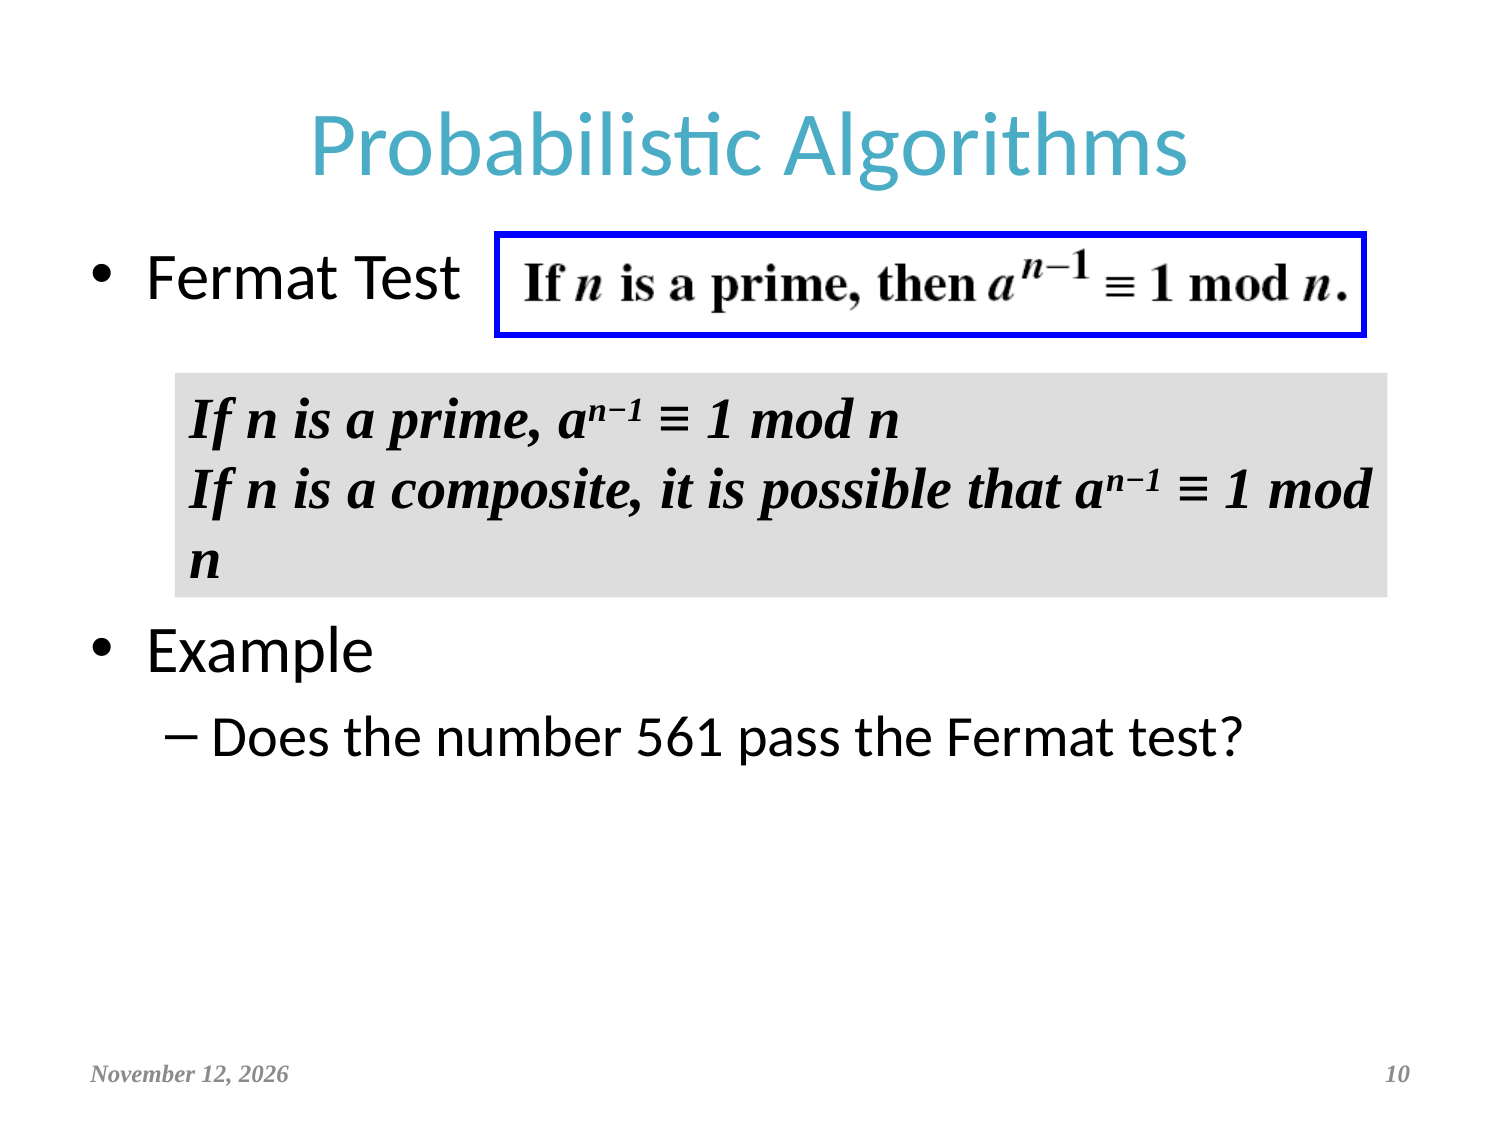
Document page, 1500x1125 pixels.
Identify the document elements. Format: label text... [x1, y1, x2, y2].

text_box If n is a prime, an−1 ≡ 1 mod n If n is a composite, it is possible that an−1 ≡ 1 mod n [174, 372, 1388, 598]
picture [499, 237, 1361, 333]
title Probabilistic Algorithms [75, 45, 1425, 224]
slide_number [75, 1042, 425, 1103]
list Fermat Test Example Does the number 561 pass the Fermat test? [75, 224, 1425, 1005]
slide_number 10 [1074, 1042, 1425, 1103]
